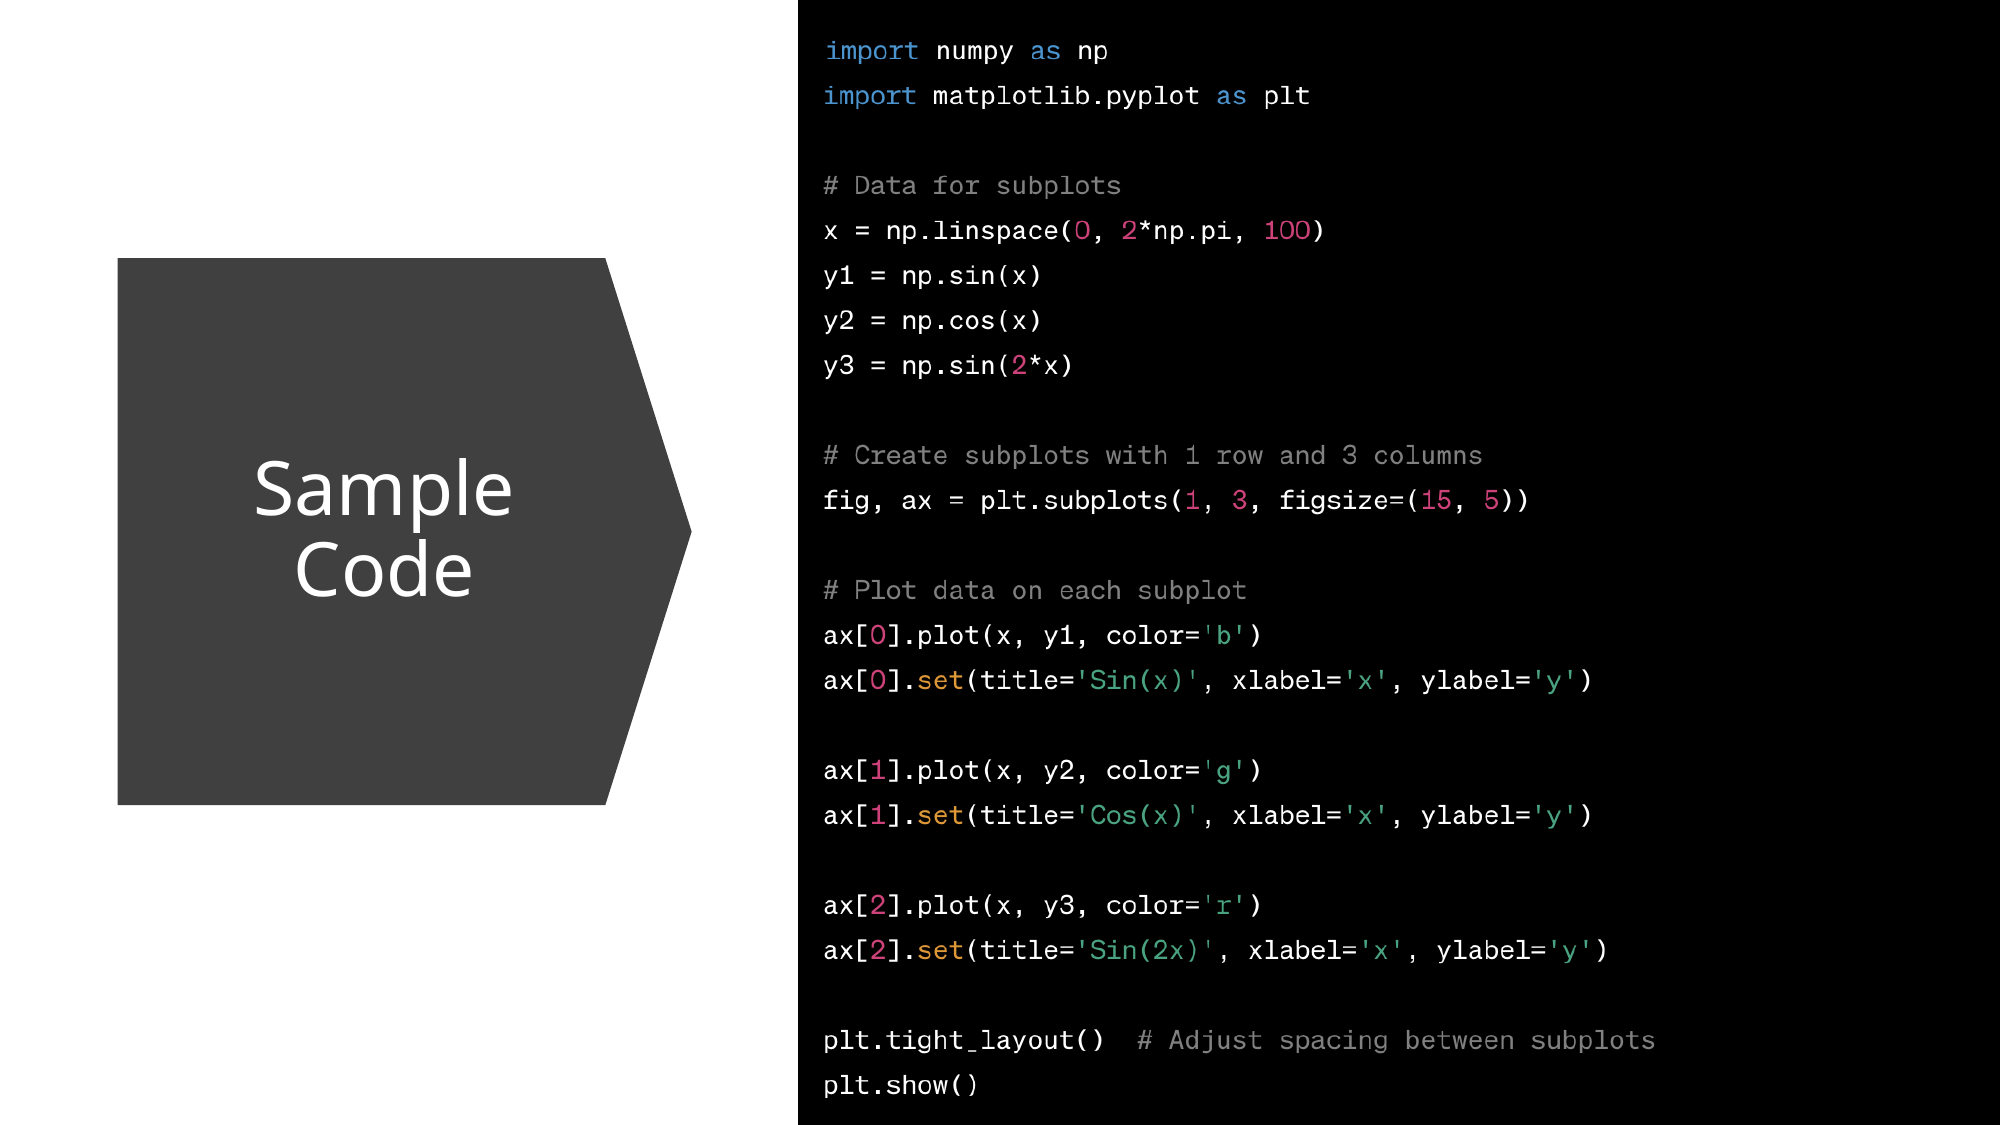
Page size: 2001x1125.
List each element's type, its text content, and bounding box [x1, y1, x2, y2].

picture [798, 0, 2000, 1125]
text_box [116, 257, 693, 807]
title Sample Code [168, 322, 601, 741]
